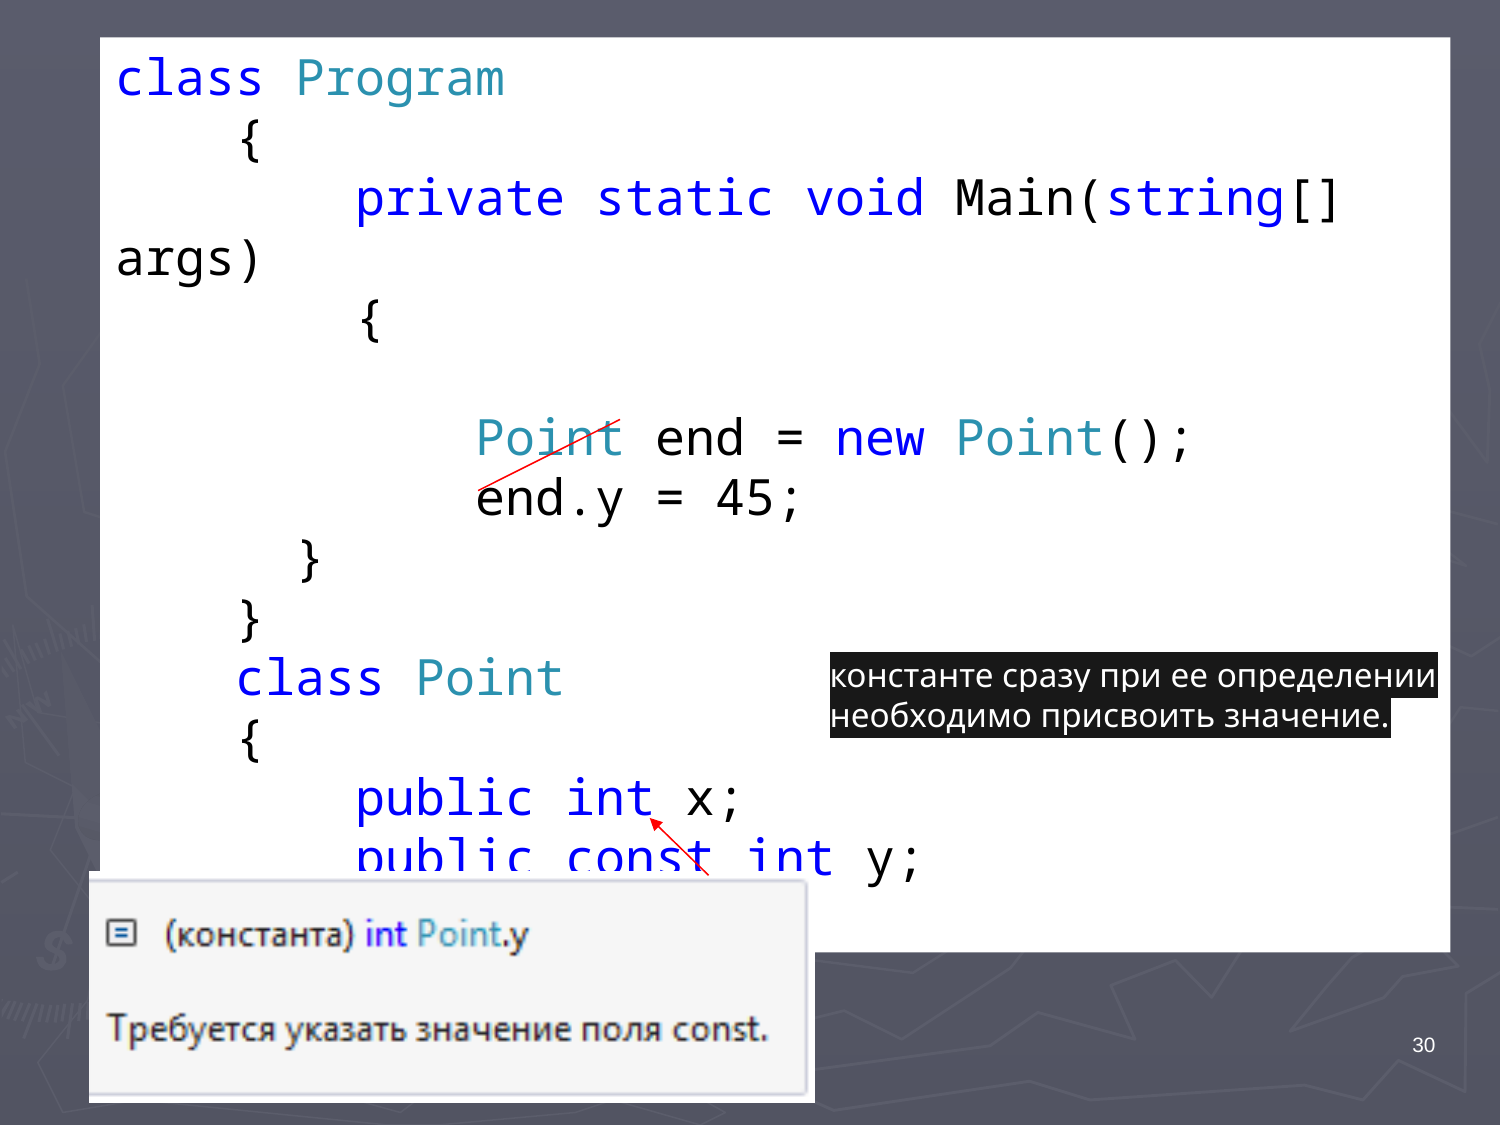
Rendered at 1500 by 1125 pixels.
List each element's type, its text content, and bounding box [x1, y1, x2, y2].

slide_number 30 [1074, 1024, 1451, 1103]
text_box константе сразу при ее определении необходимо присвоить значение. [814, 639, 1500, 750]
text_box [649, 817, 709, 876]
picture [88, 871, 815, 1103]
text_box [477, 419, 621, 491]
text_box class Program { private static void Main(string[] args) { Point end = new Point(); end.y = 45; } } class Point { public int x; public const int y; } [100, 37, 1451, 953]
